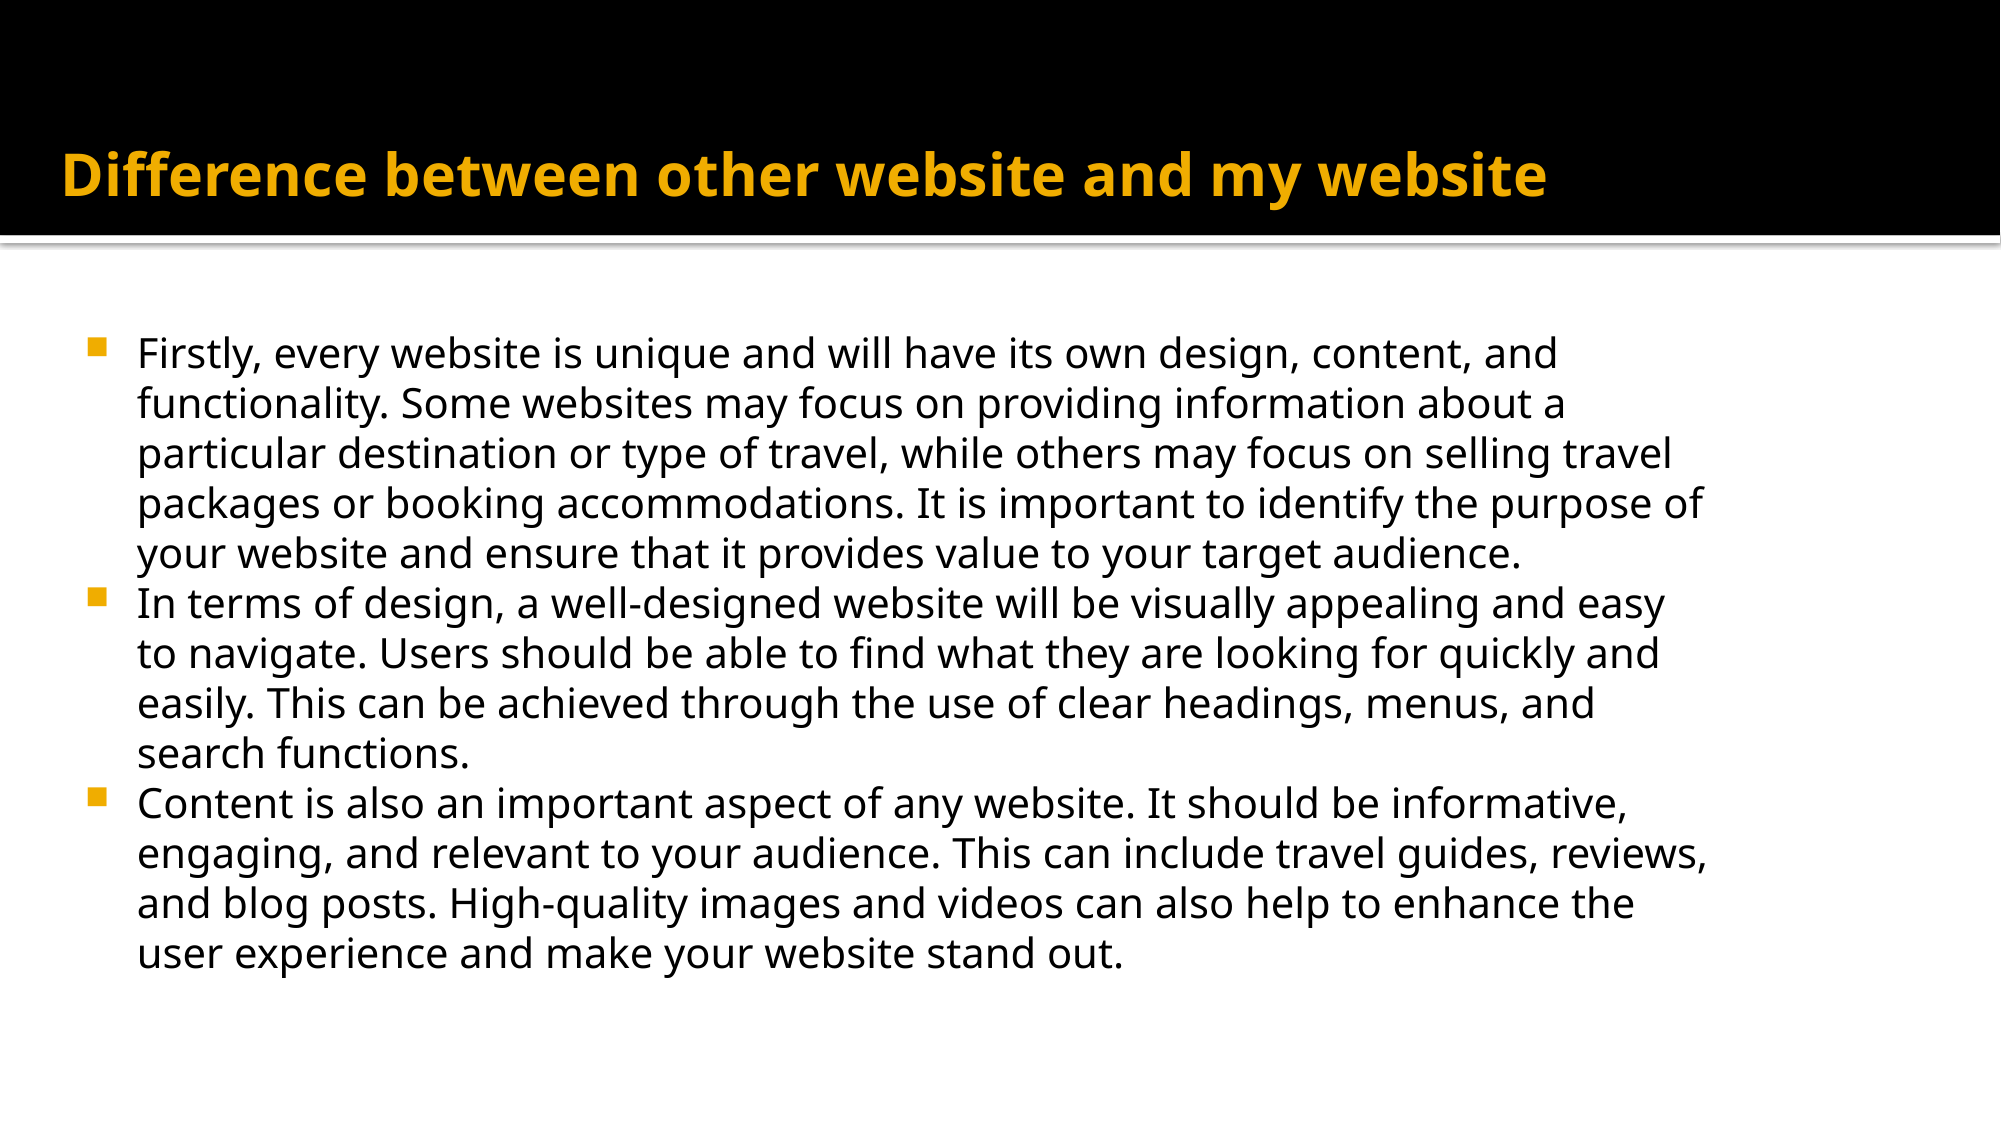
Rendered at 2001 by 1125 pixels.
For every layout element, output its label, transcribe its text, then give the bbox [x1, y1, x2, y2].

title Difference between other website and my website [45, 108, 1814, 238]
list Firstly, every website is unique and will have its own design, content, and functionality. Some websites may focus on providing information about a particular destination or type of travel, while others may focus on selling travel packages or booking accommodations. It is important to identify the purpose of your website and ensure that it provides value to your target audience. In terms of design, a well-designed website will be visually appealing and easy to navigate. Users should be able to find what they are looking for quickly and easily. This can be achieved through the use of clear headings, menus, and search functions. Content is also an important aspect of any website. It should be informative, engaging, and relevant to your audience. This can include travel guides, reviews, and blog posts. High-quality images and videos can also help to enhance the user experience and make your website stand out. [55, 261, 1732, 1125]
